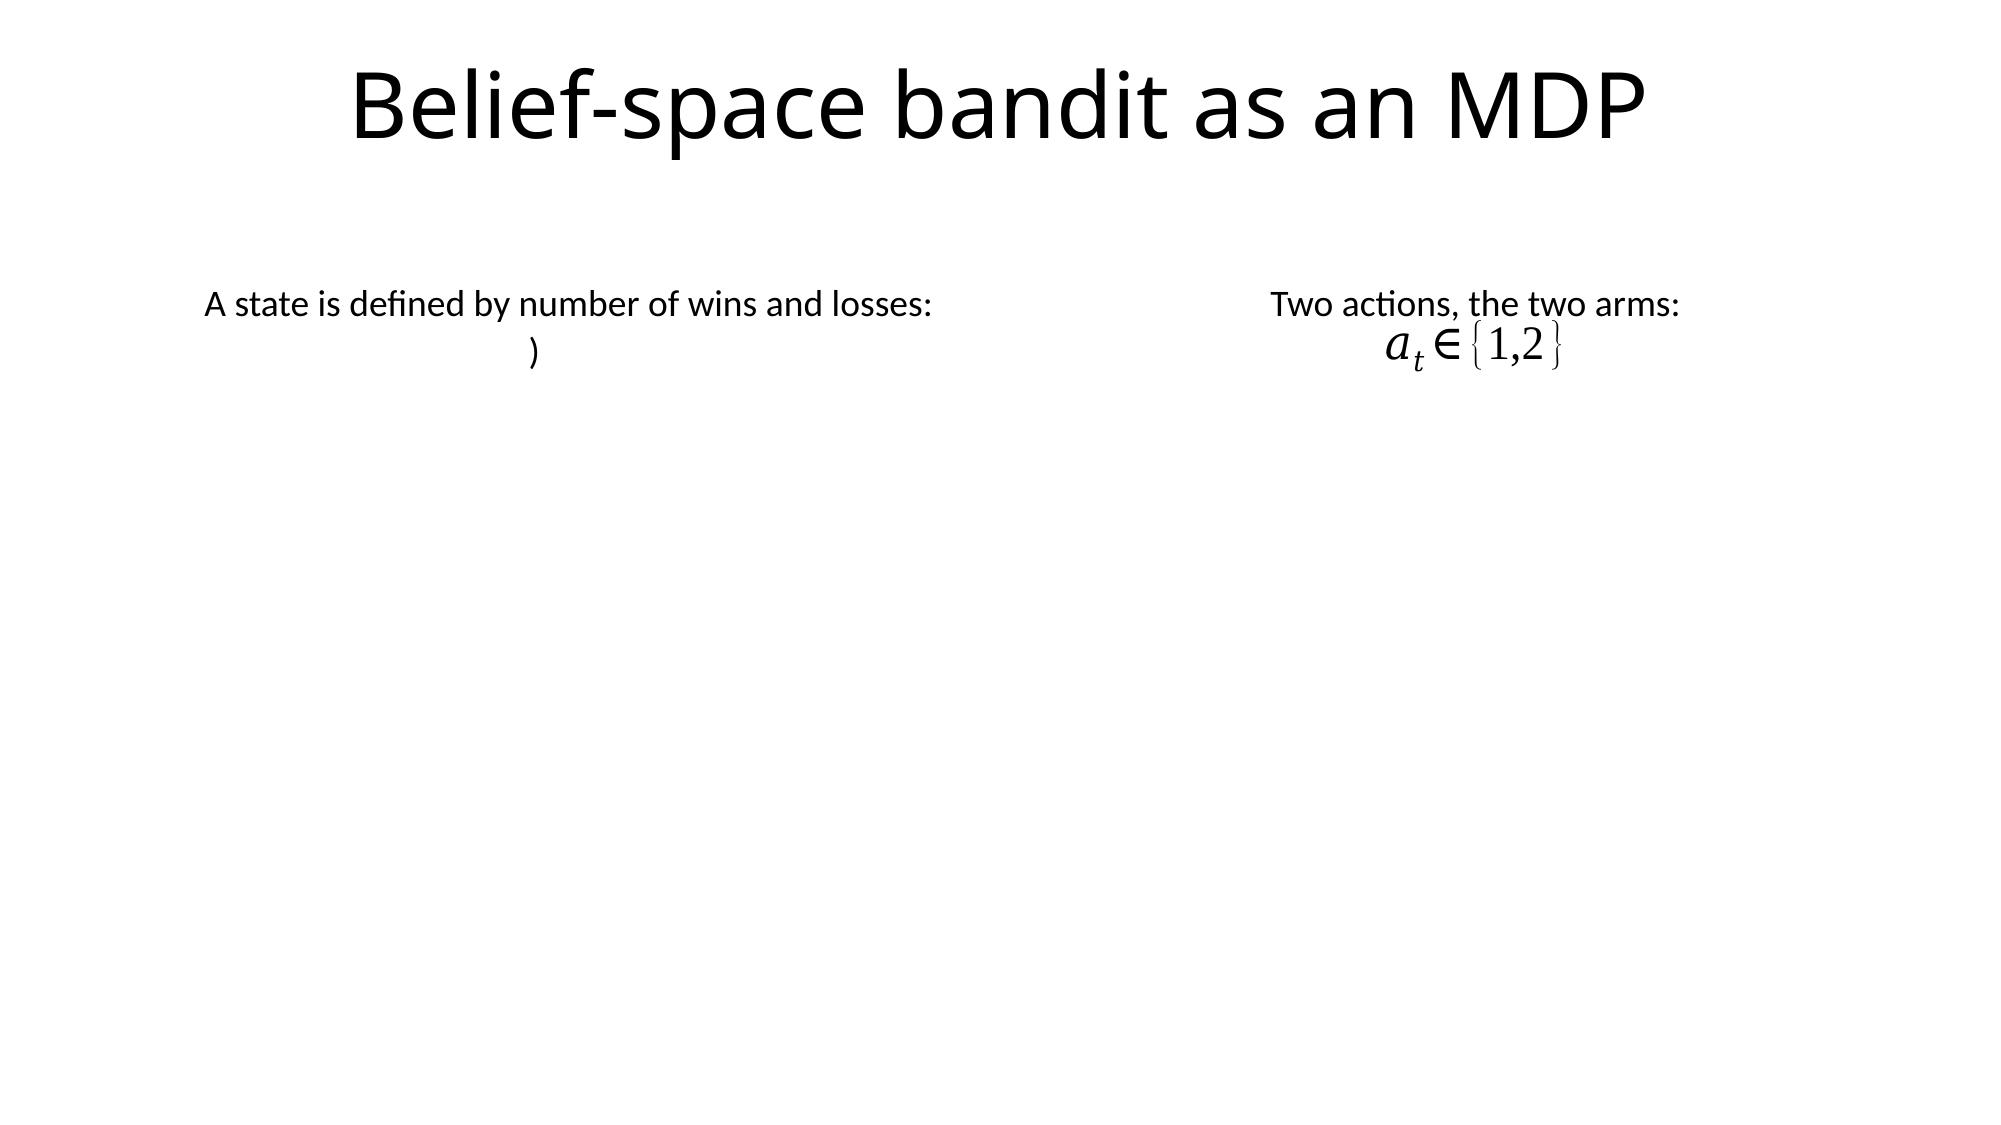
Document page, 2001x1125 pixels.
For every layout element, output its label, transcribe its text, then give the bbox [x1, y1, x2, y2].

title Belief-space bandit as an MDP [137, 0, 1863, 218]
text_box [1233, 271, 1718, 378]
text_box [166, 271, 972, 381]
